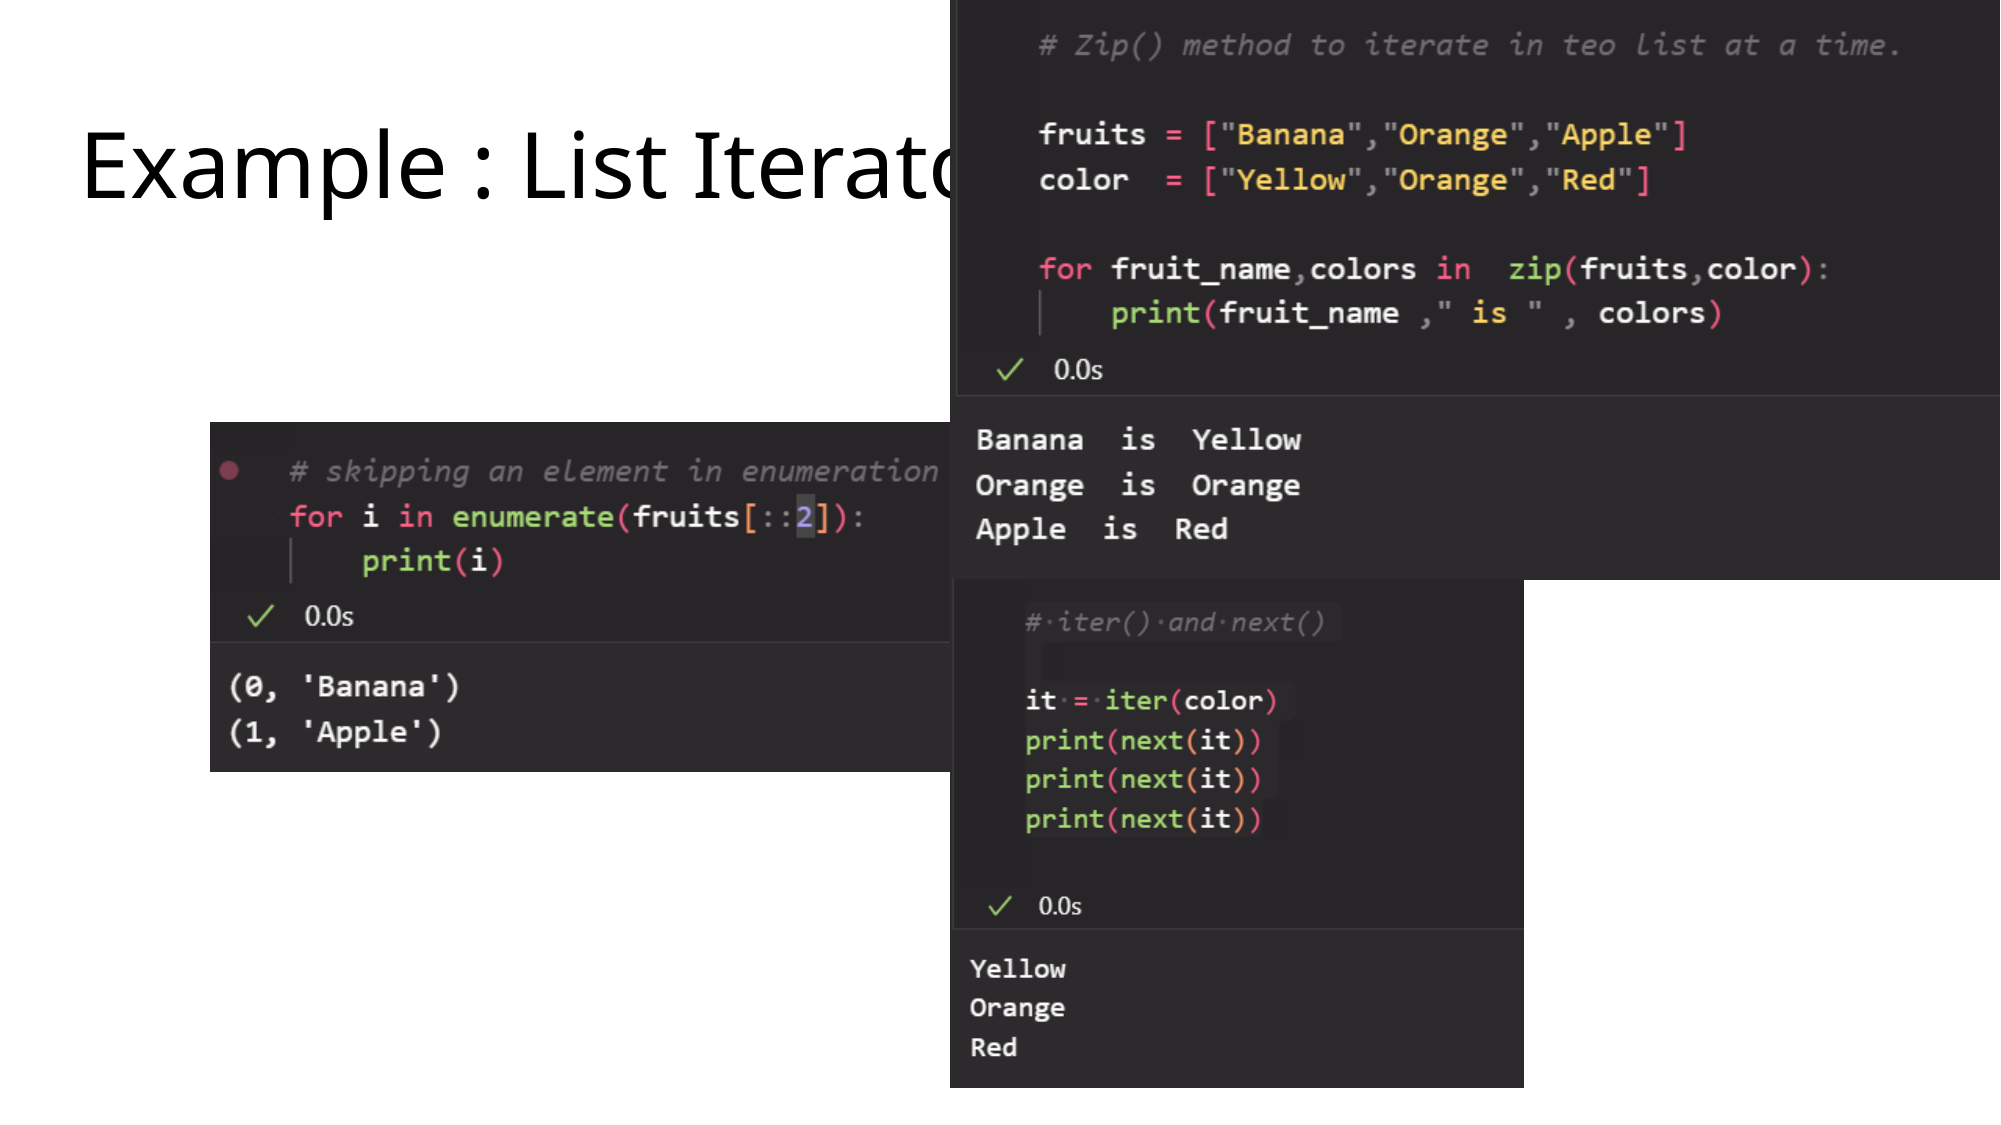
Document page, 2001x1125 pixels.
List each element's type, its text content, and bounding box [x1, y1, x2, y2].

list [949, 0, 2000, 580]
title Example : List Iterator [64, 59, 949, 278]
picture [210, 422, 1524, 1088]
